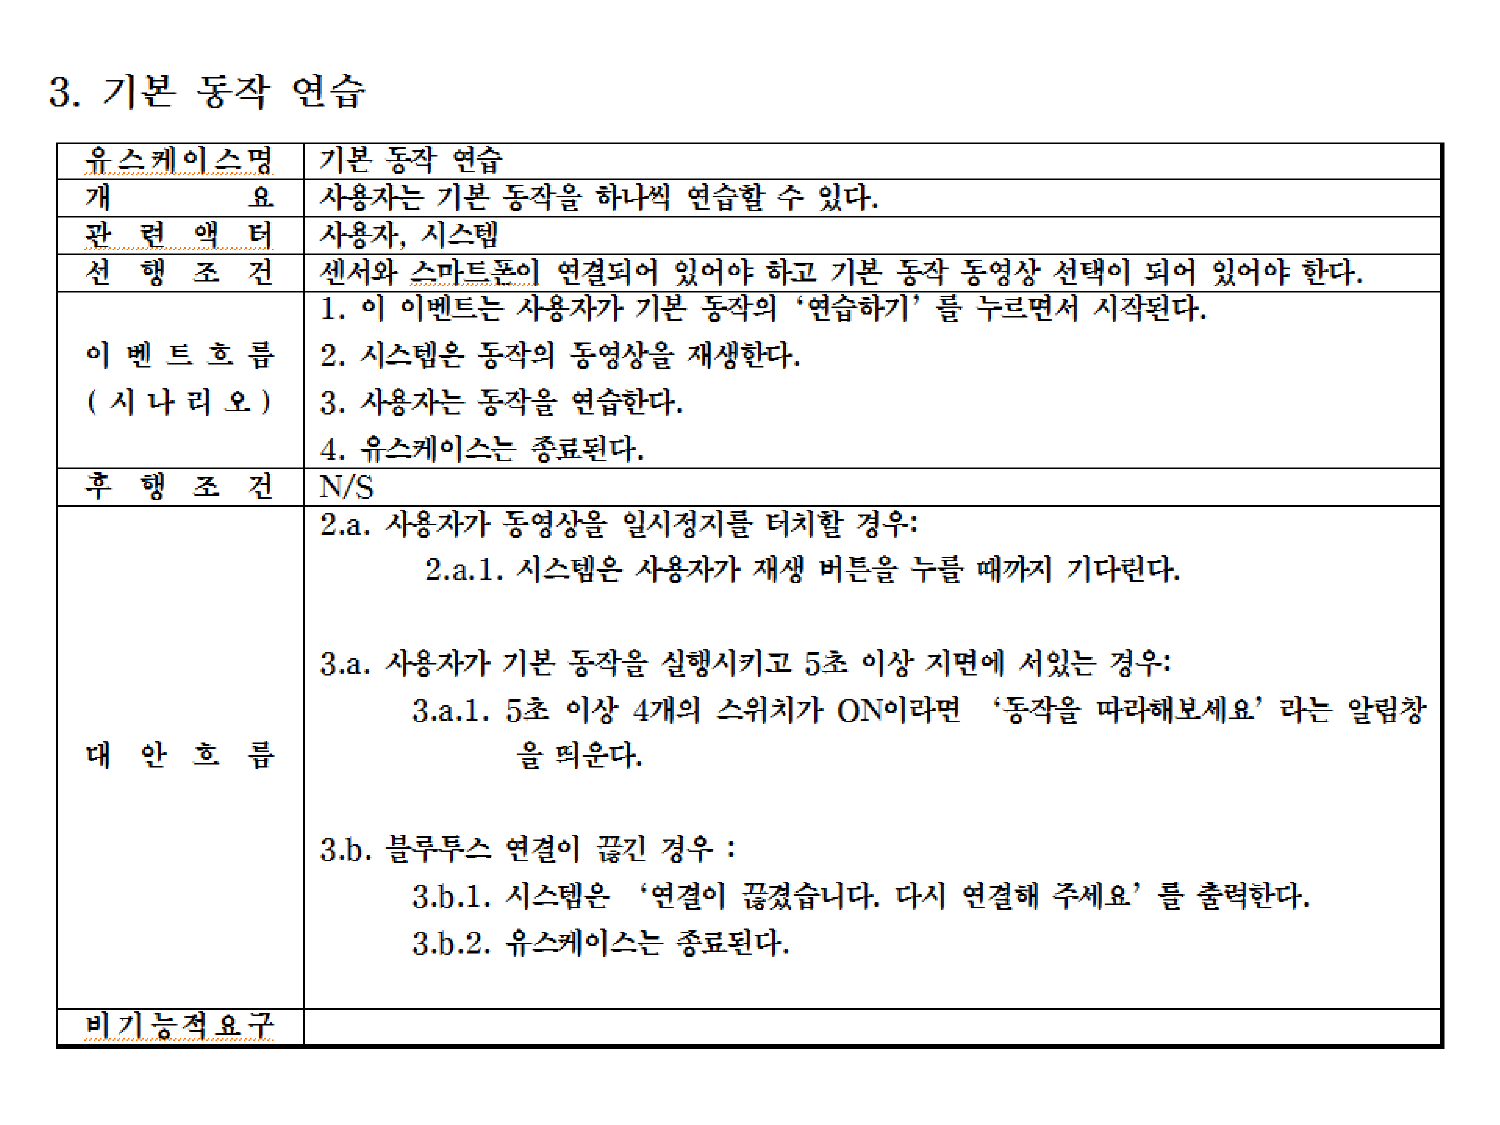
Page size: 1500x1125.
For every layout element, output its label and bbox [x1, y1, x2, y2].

picture [44, 63, 1456, 1062]
